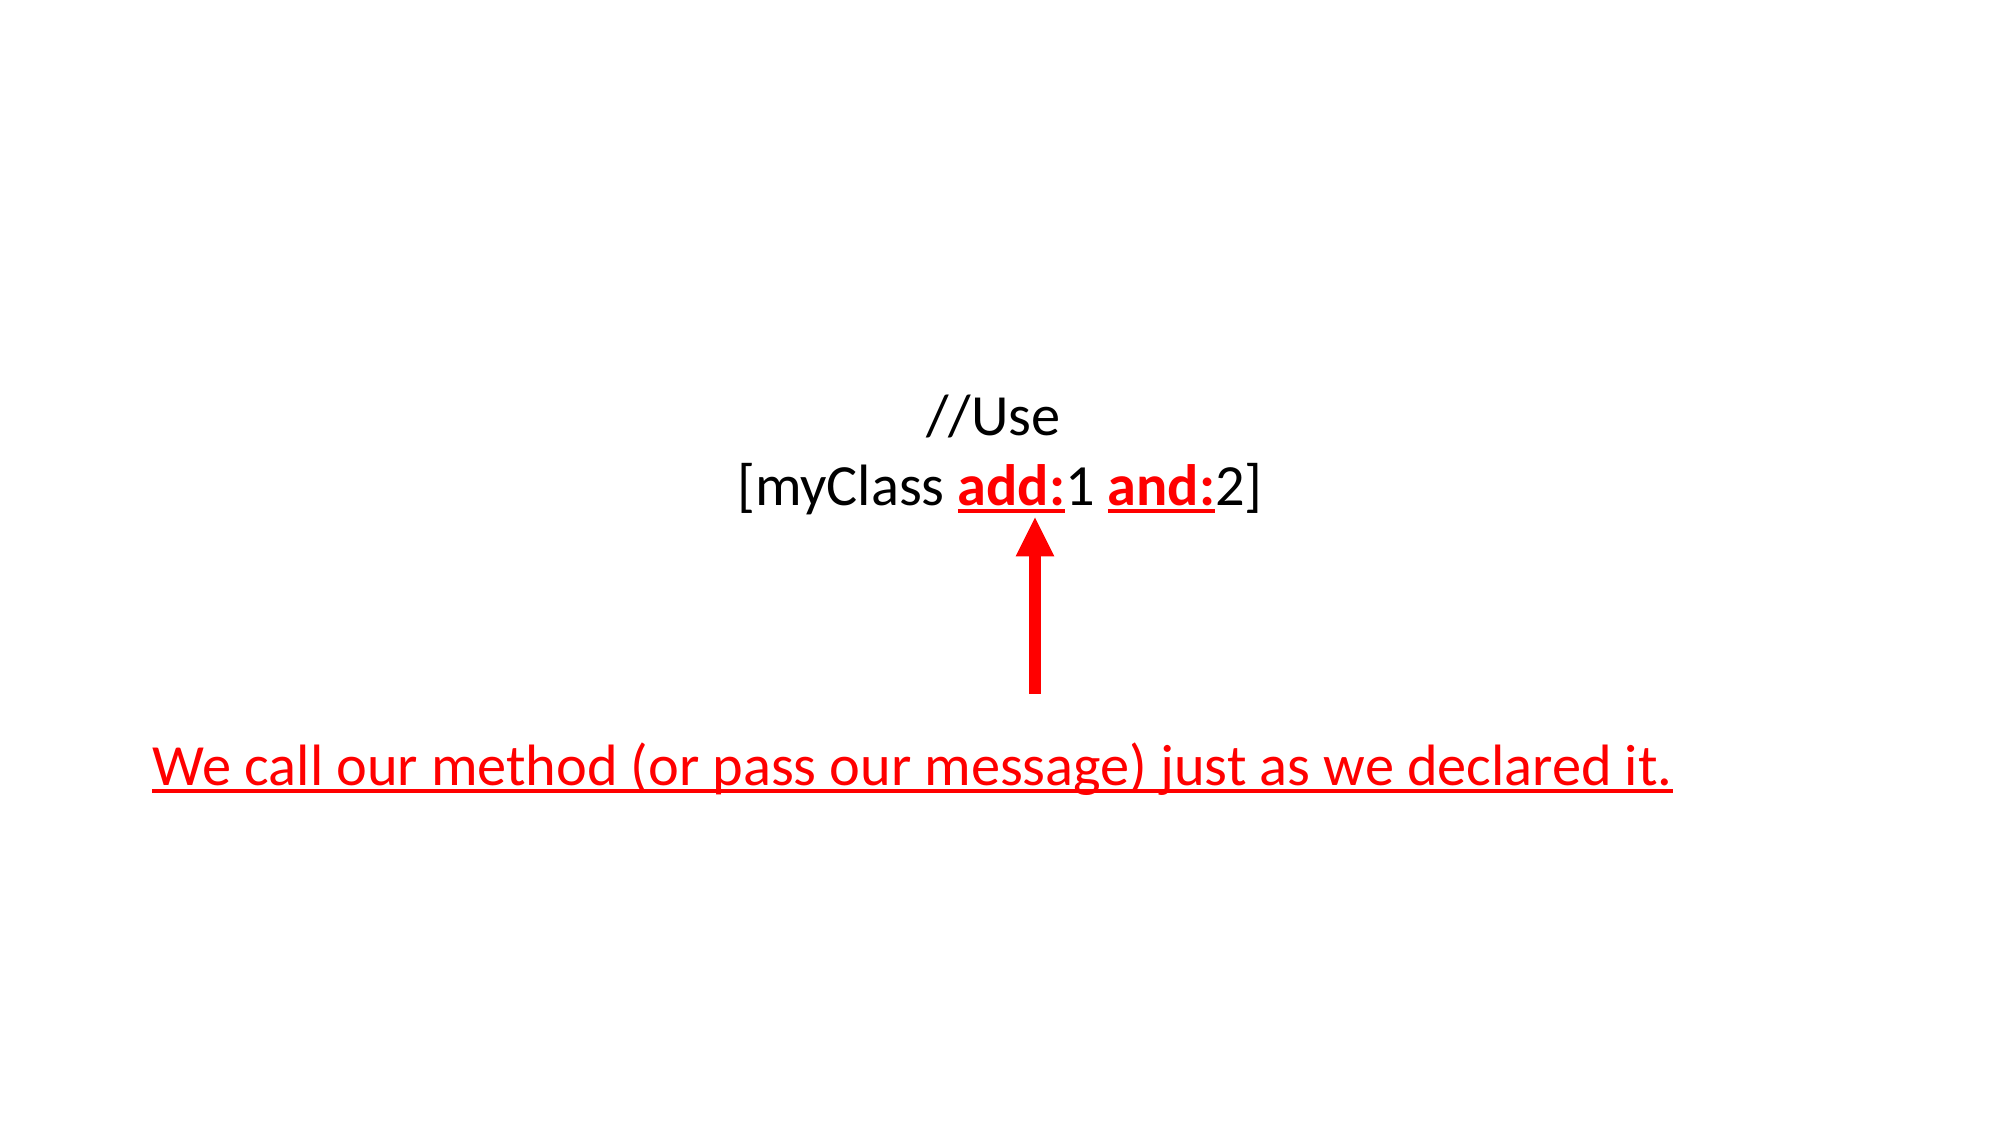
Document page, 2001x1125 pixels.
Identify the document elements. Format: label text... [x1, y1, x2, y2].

list //Use [myClass add:1 and:2] We call our method (or pass our message) just as we declared it. [137, 299, 1863, 1014]
